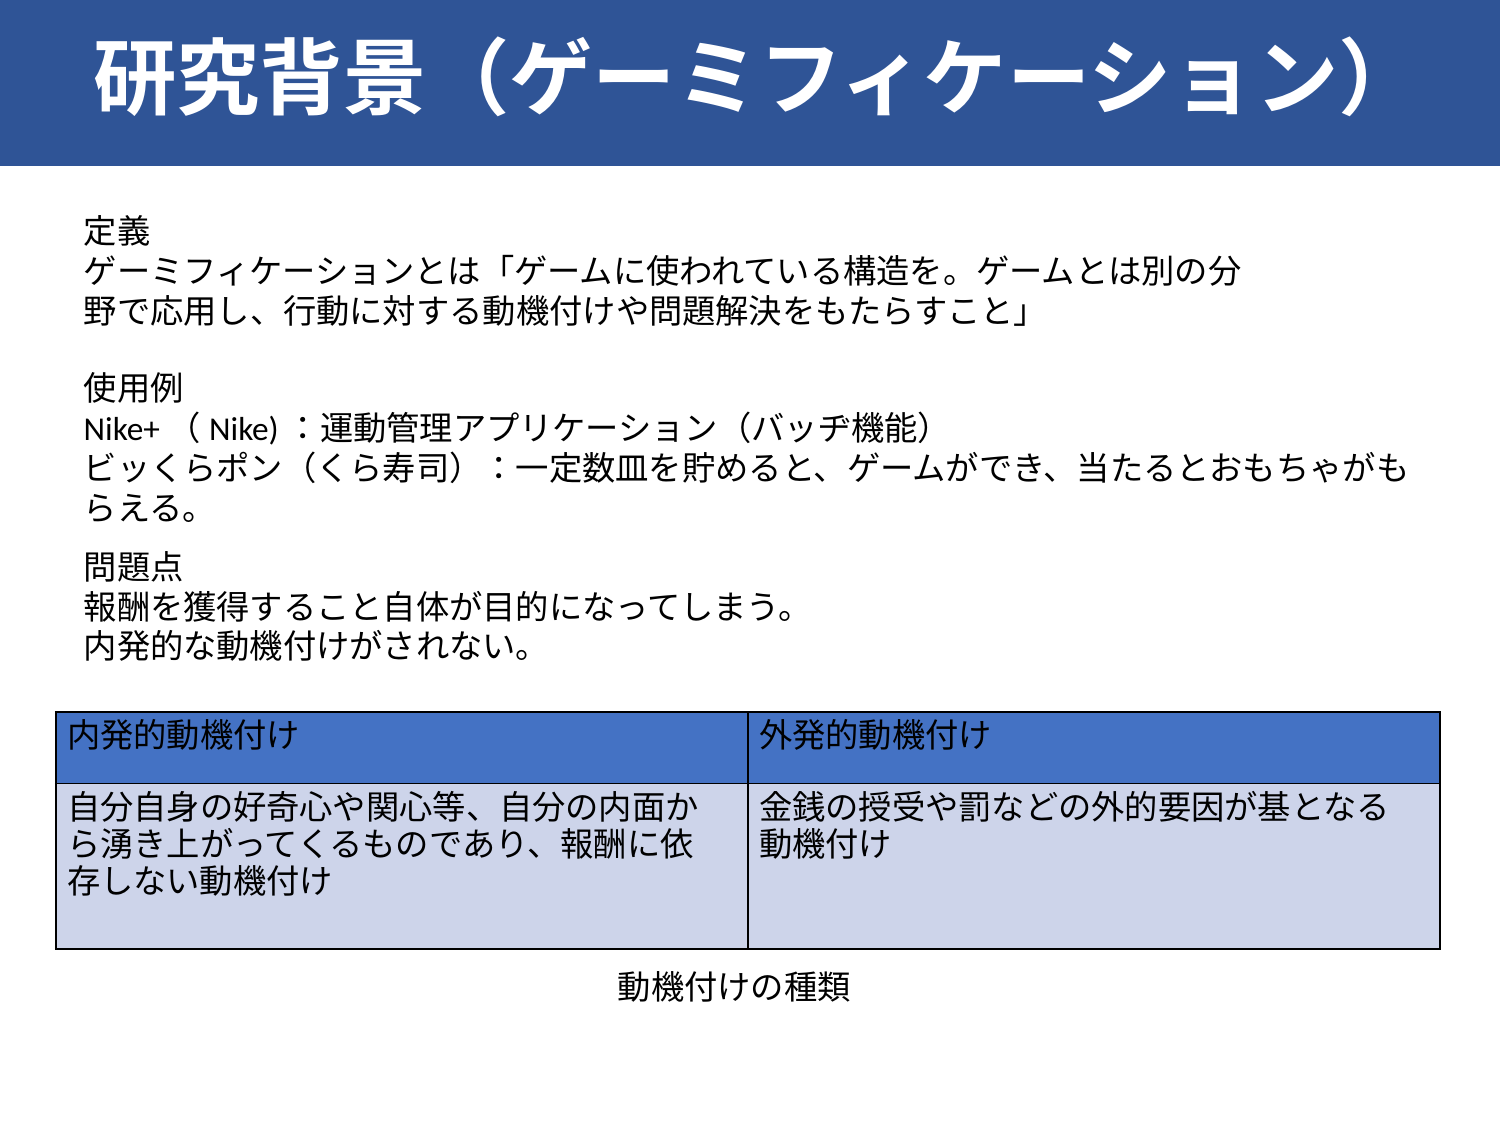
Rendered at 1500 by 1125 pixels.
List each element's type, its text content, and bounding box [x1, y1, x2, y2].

text_box 研究背景（ゲーミフィケーション） [0, 0, 1500, 166]
table_cell 金銭の授受や罰などの外的要因が基となる 動機付け [749, 784, 1439, 948]
table_header 内発的動機付け [57, 713, 747, 783]
text_box 問題点 報酬を獲得すること自体が目的になってしまう。 内発的な動機付けがされない。 [68, 538, 1428, 674]
table_header 外発的動機付け [749, 713, 1439, 783]
text_box 定義 ゲーミフィケーションとは「ゲームに使われている構造を。ゲームとは別の分野で応用し、行動に対する動機付けや問題解決をもたらすこと」 [68, 202, 1268, 338]
table_cell 自分自身の好奇心や関心等、自分の内面か ら湧き上がってくるものであり、報酬に依 存しない動機付け [57, 784, 747, 948]
text_box 使用例 Nike+（Nike)：運動管理アプリケーション（バッヂ機能） ビッくらポン（くら寿司）：一定数皿を貯めると、ゲームができ、当たるとおもちゃがもらえる。 [68, 360, 1428, 535]
text_box 動機付けの種類 [602, 958, 894, 1014]
